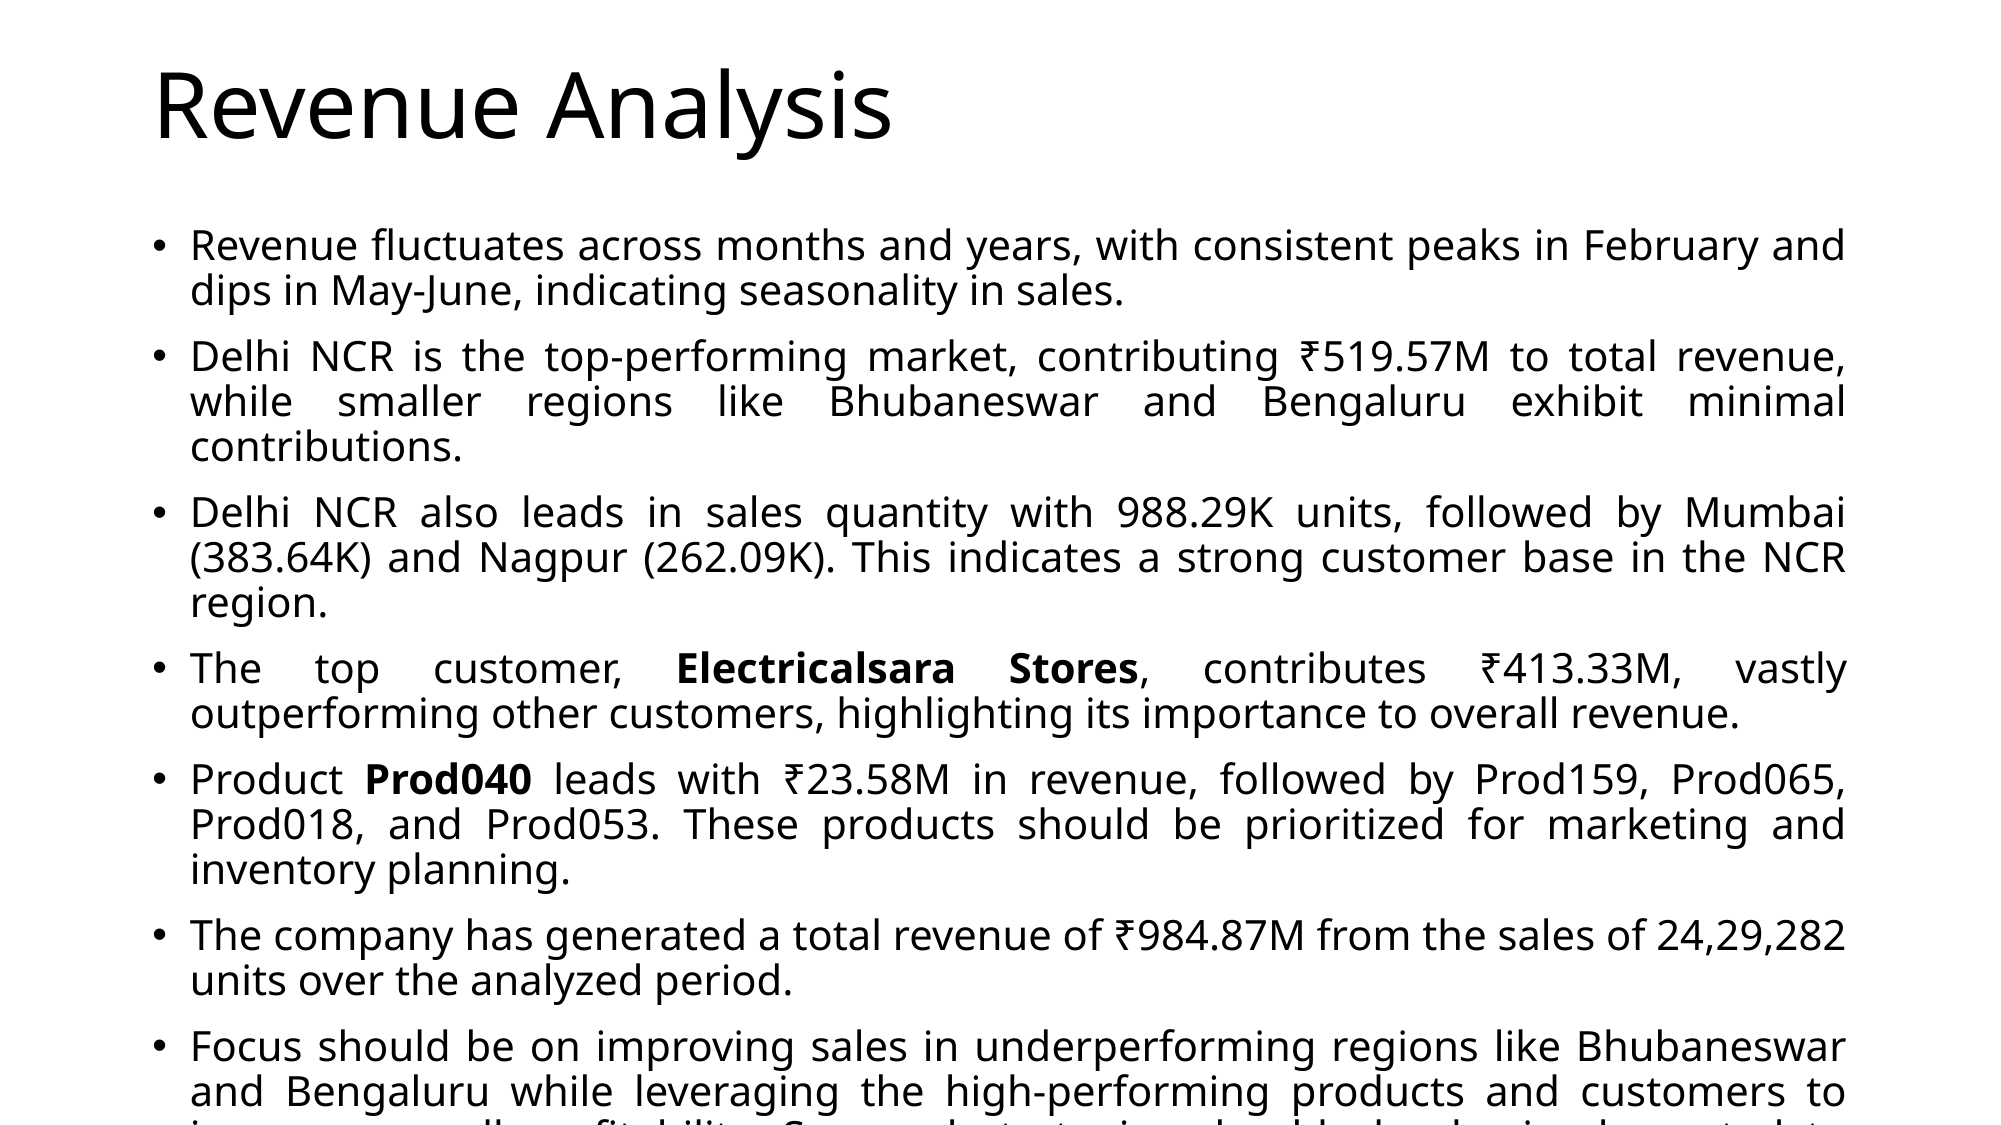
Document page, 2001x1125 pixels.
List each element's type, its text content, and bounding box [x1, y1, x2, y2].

list Revenue fluctuates across months and years, with consistent peaks in February and dips in May-June, indicating seasonality in sales. Delhi NCR is the top-performing market, contributing ₹519.57M to total revenue, while smaller regions like Bhubaneswar and Bengaluru exhibit minimal contributions. Delhi NCR also leads in sales quantity with 988.29K units, followed by Mumbai (383.64K) and Nagpur (262.09K). This indicates a strong customer base in the NCR region. The top customer, Electricalsara Stores, contributes ₹413.33M, vastly outperforming other customers, highlighting its importance to overall revenue. Product Prod040 leads with ₹23.58M in revenue, followed by Prod159, Prod065, Prod018, and Prod053. These products should be prioritized for marketing and inventory planning. The company has generated a total revenue of ₹984.87M from the sales of 24,29,282 units over the analyzed period. Focus should be on improving sales in underperforming regions like Bhubaneswar and Bengaluru while leveraging the high-performing products and customers to improve overall profitability. Seasonal strategies should also be implemented to address dips in May-June. [137, 217, 1863, 932]
title Revenue Analysis [137, 0, 1863, 217]
